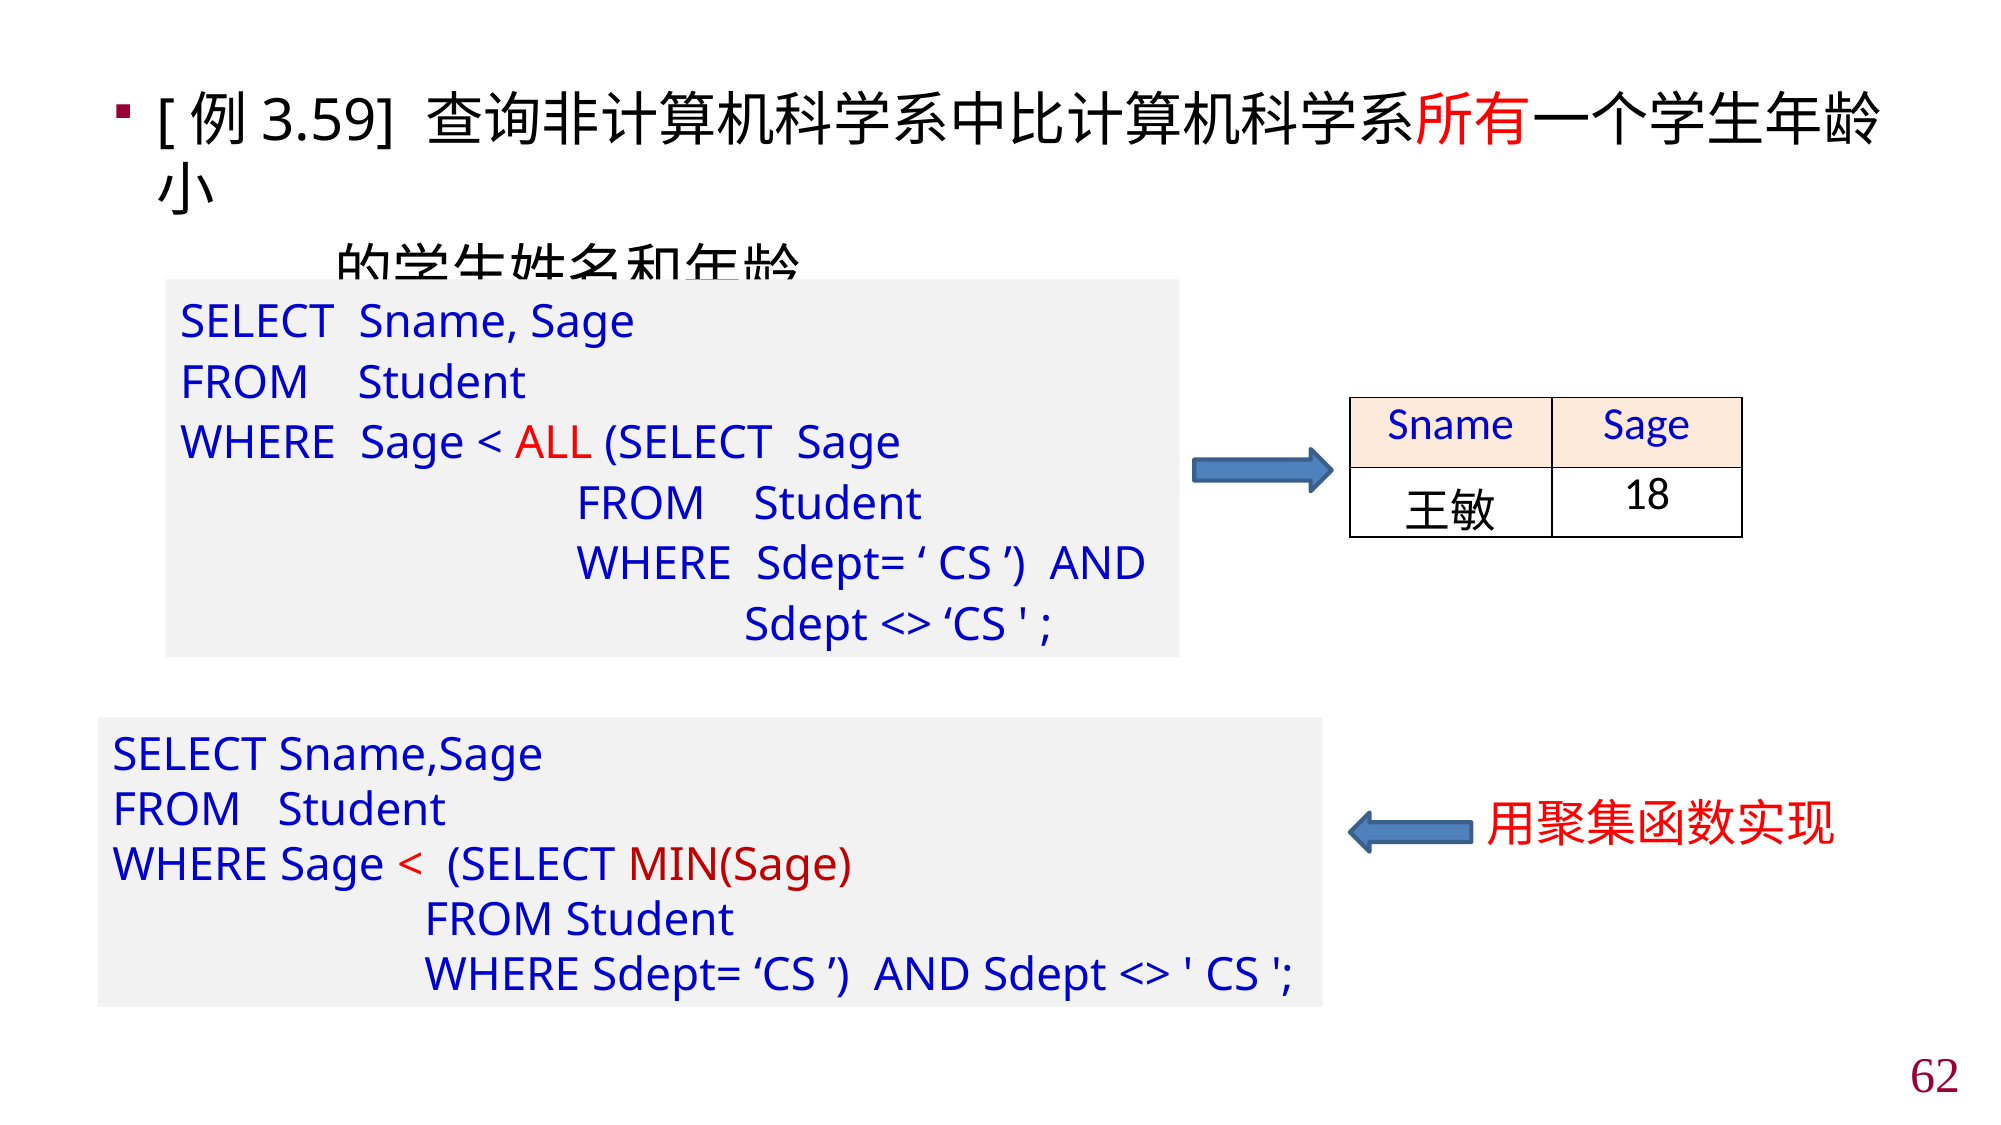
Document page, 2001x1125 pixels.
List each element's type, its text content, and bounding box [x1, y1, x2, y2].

table_header Sname [1351, 398, 1551, 467]
text_box SELECT Sname, Sage FROM Student WHERE Sage < ALL (SELECT Sage FROM Student WHERE Sdept= ‘ CS ’) AND Sdept <> ‘CS ' ; [165, 279, 1180, 657]
slide_number 61 [1550, 1048, 1975, 1096]
table_cell 王敏 [1351, 468, 1551, 536]
text_box [1347, 810, 1474, 854]
text_box 用聚集函数实现 [1471, 784, 1874, 859]
table_cell 18 [1553, 468, 1741, 536]
table_header Sage [1553, 398, 1741, 467]
text_box SELECT Sname,Sage FROM Student WHERE Sage < (SELECT MIN(Sage) FROM Student WHERE Sdept= ‘CS ’) AND Sdept <> ' CS '; [97, 717, 1323, 1007]
text_box [1192, 447, 1334, 494]
list [例3.59] 查询非计算机科学系中比计算机科学系所有一个学生年龄小 的学生姓名和年龄. [97, 75, 1904, 1073]
